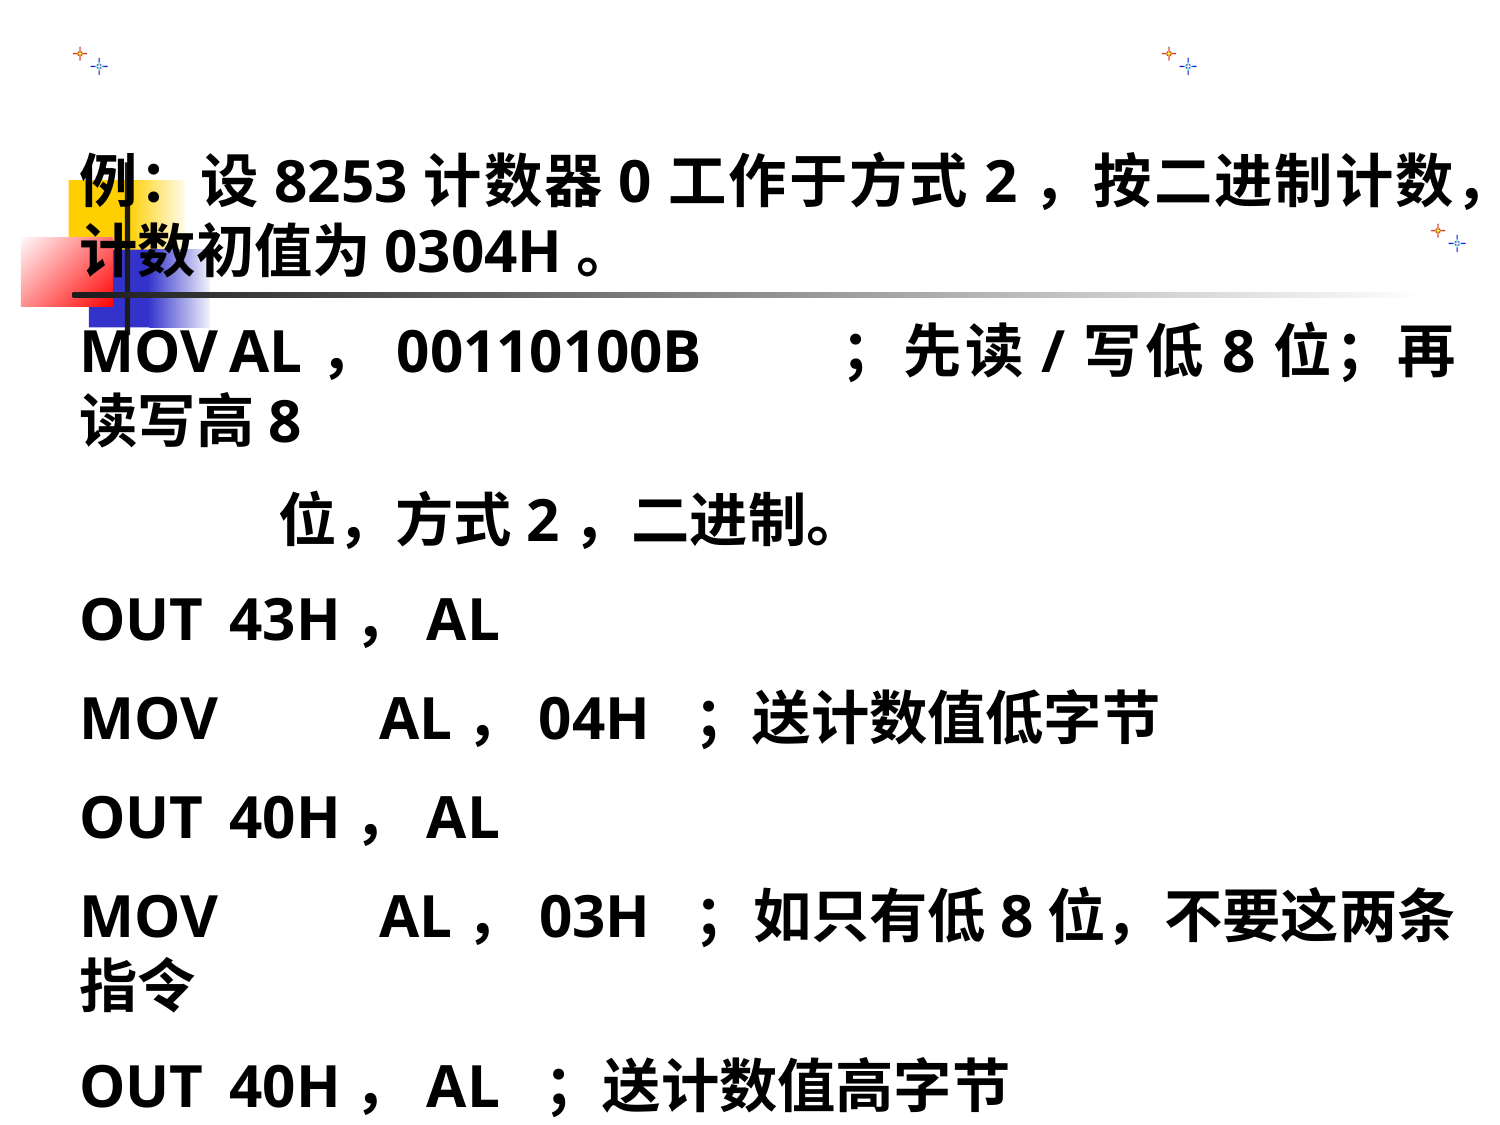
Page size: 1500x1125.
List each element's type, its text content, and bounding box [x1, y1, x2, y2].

picture [1151, 42, 1202, 93]
text_box 例：设8253计数器0工作于方式2，按二进制计数，计数初值为0304H。 MOV AL，00110100B ；先读/写低8位；再读写高8 位，方式2，二进制。 OUT 43H，AL MOV AL，04H ；送计数值低字节 OUT 40H，AL MOV AL，03H ；如只有低8位，不要这两条指令 OUT 40H，AL ；送计数值高字节 [64, 137, 1471, 1125]
picture [62, 42, 113, 93]
